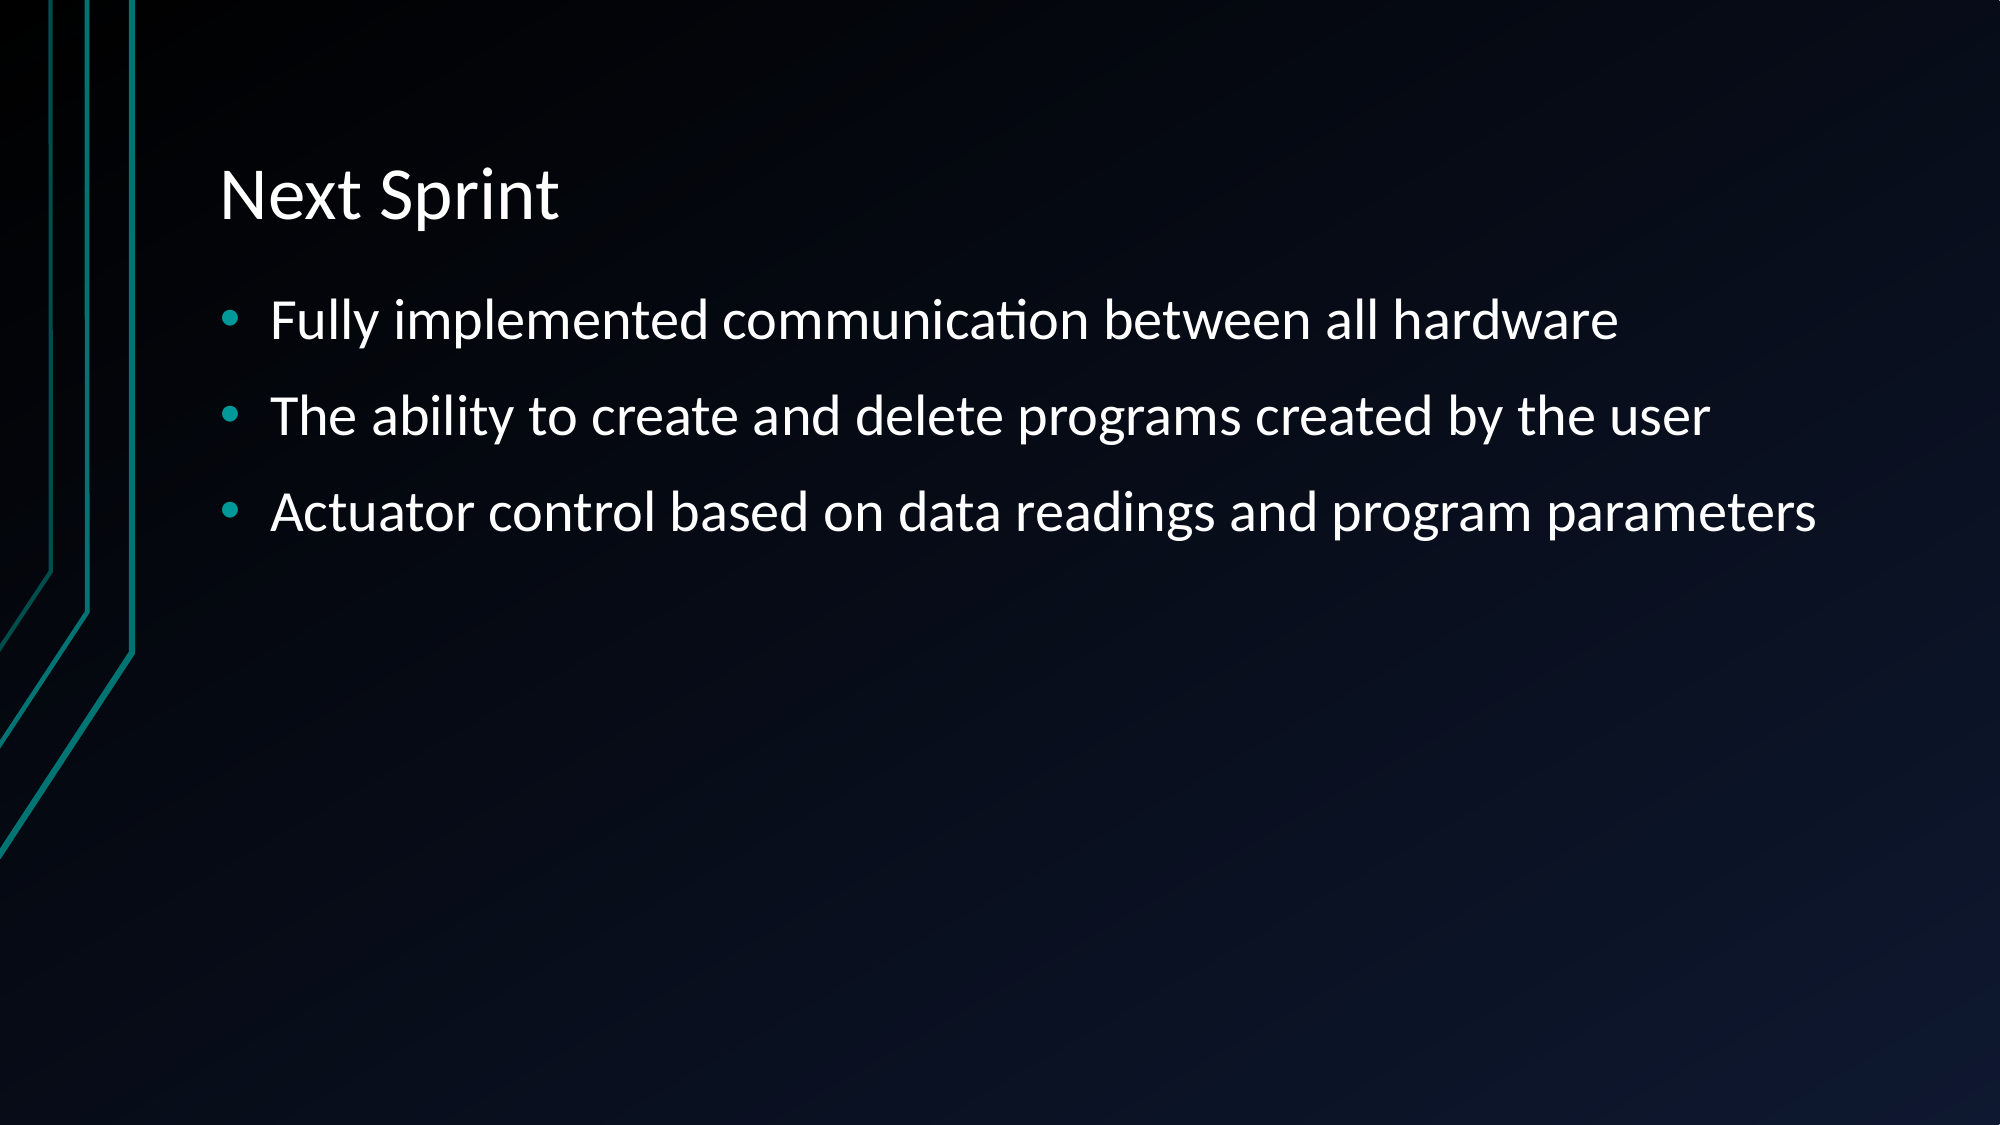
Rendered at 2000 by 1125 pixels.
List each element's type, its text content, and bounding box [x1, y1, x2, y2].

list Fully implemented communication between all hardware The ability to create and delete programs created by the user Actuator control based on data readings and program parameters [199, 279, 1900, 1012]
title Next Sprint [199, 45, 1900, 246]
